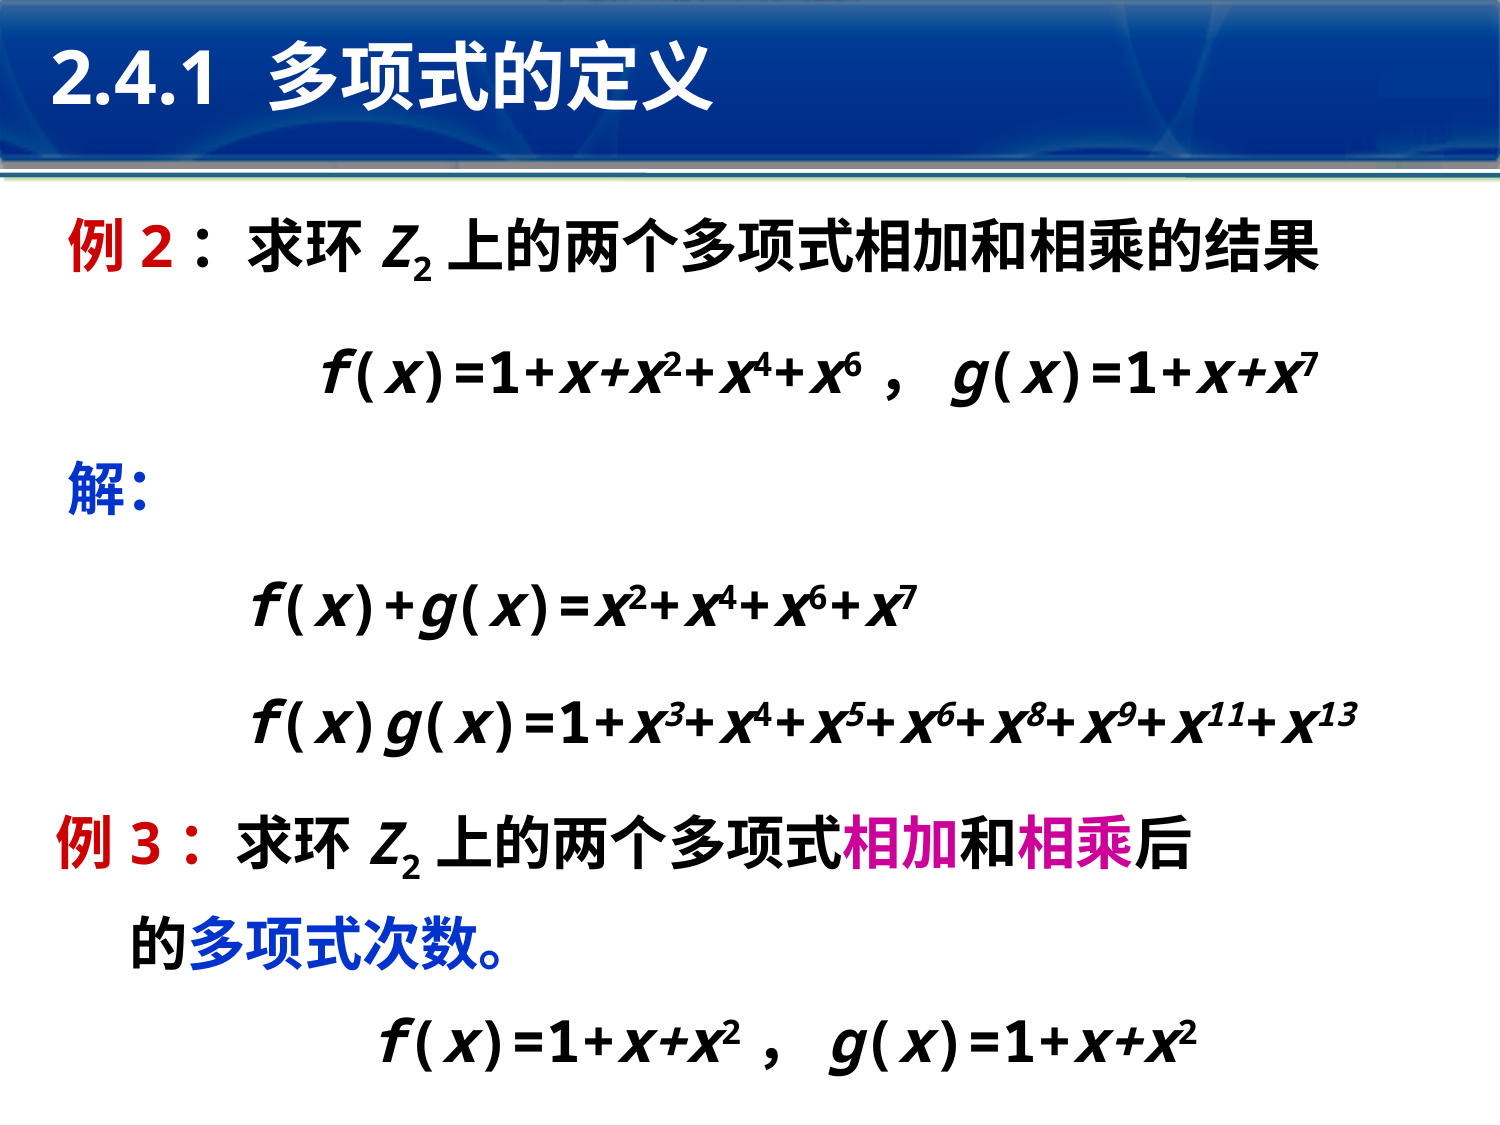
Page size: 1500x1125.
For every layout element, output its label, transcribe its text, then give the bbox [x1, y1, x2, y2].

text_box 例3：求环Z2上的两个多项式相加和相乘后的多项式次数。 f(x)=1+x+x2，g(x)=1+x+x2 [41, 774, 1259, 1083]
text_box 2.4.1 多项式的定义 [35, 0, 1264, 140]
list 例2：求环Z2上的两个多项式相加和相乘的结果 f(x)=1+x+x2+x4+x6，g(x)=1+x+x7 解： f(x)+g(x)=x2+x4+x6+x7 f(x)g(x)=1+x3+x4+x5+x6+x8+x9+x11+x13 [52, 161, 1448, 610]
